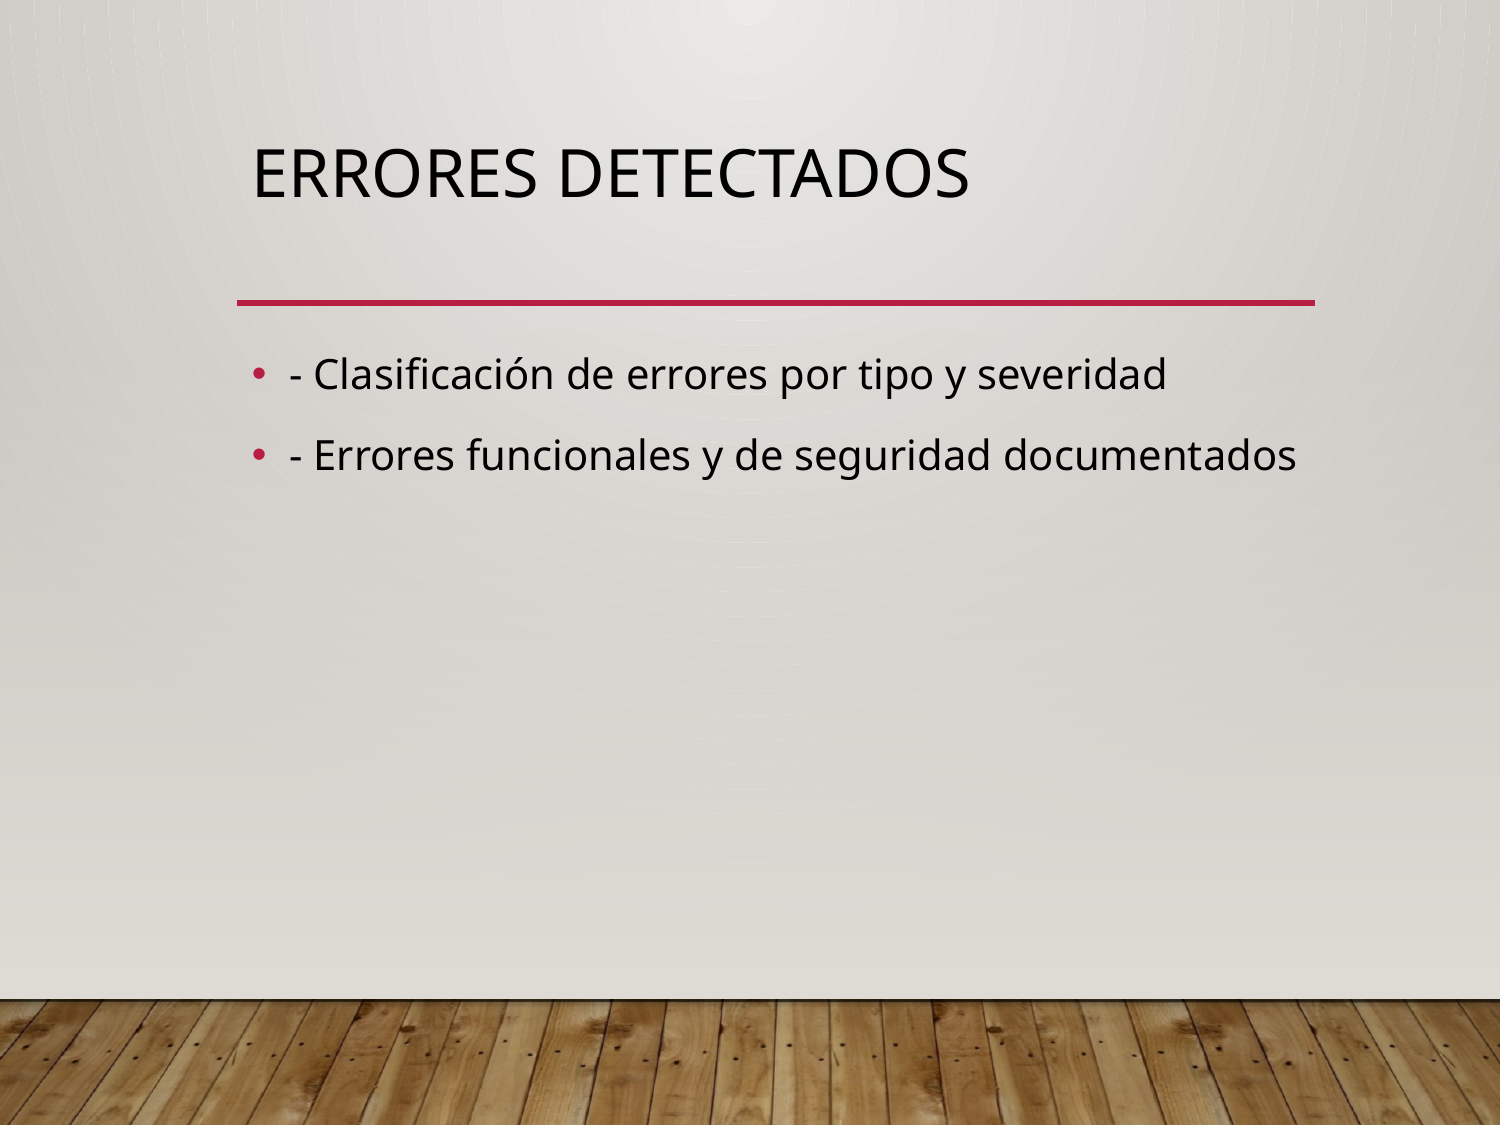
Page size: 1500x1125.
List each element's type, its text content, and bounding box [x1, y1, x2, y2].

picture [0, 999, 1500, 1125]
list - Clasificación de errores por tipo y severidad - Errores funcionales y de seguridad documentados [236, 330, 1315, 897]
title Errores Detectados [236, 131, 1315, 305]
